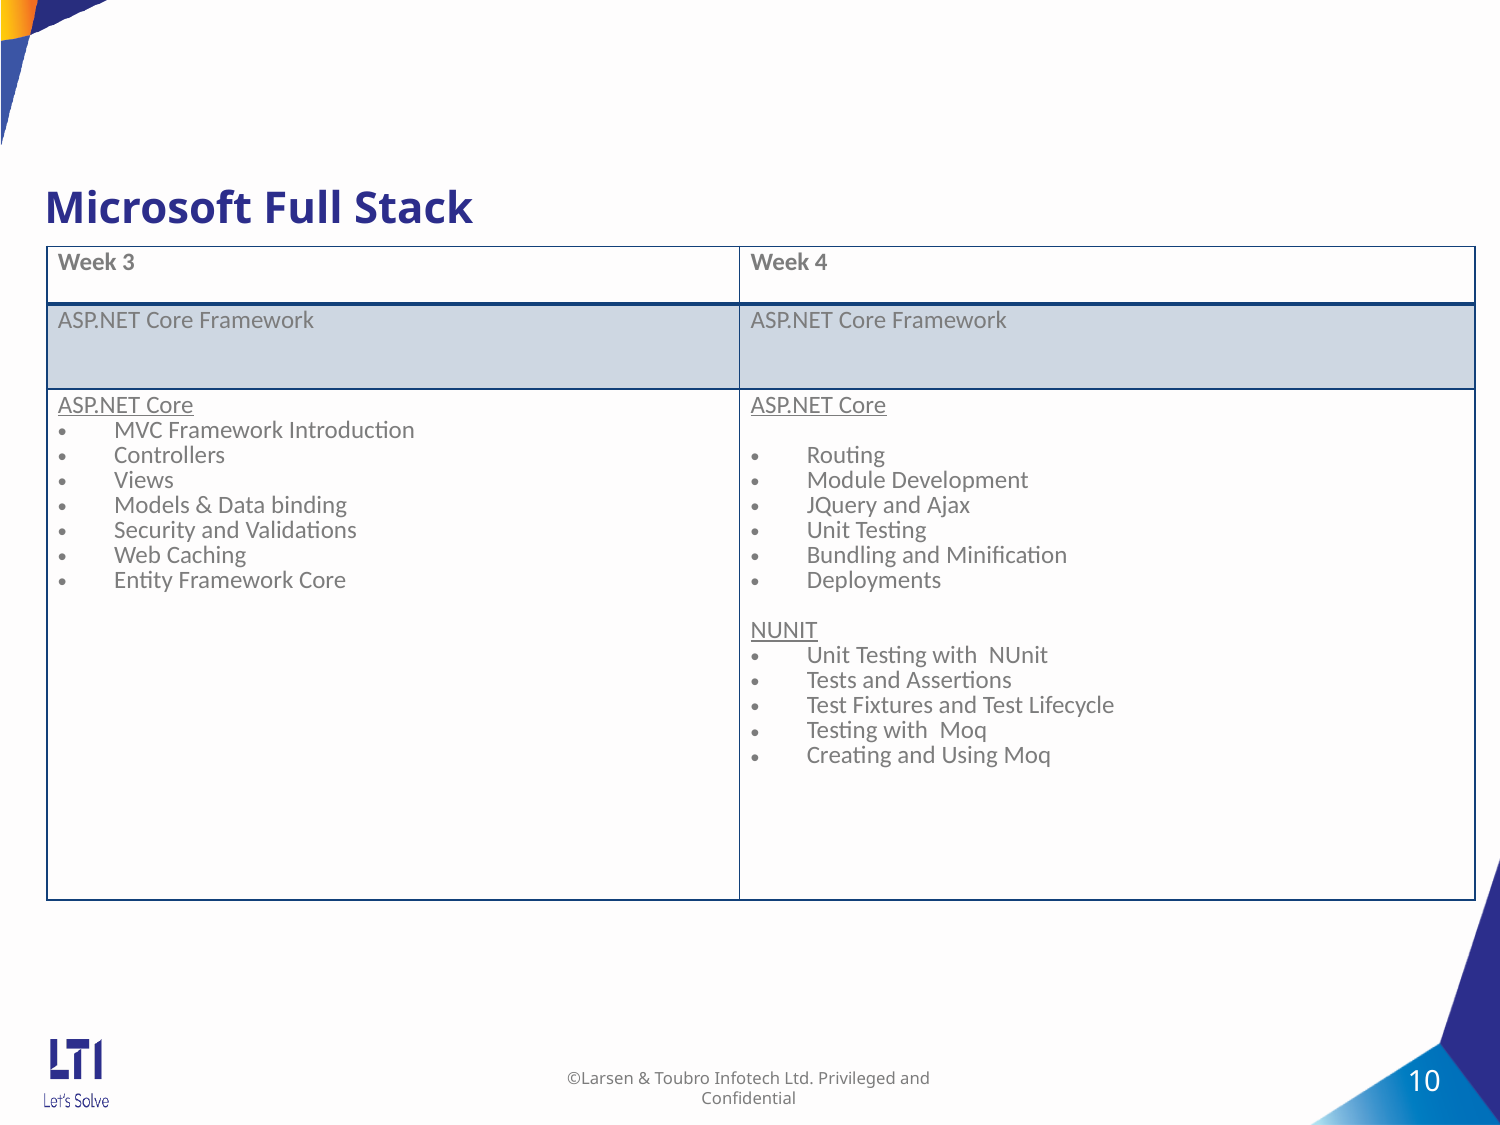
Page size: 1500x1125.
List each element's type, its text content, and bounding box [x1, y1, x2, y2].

picture [33, 1028, 119, 1118]
table_header Week 4 [740, 247, 1474, 302]
table_cell ASP.NET Core MVC Framework Introduction Controllers Views Models & Data binding Security and Validations Web Caching Entity Framework Core [48, 390, 739, 899]
table_cell ASP.NET Core Framework [48, 306, 739, 388]
picture [1288, 854, 1500, 1125]
table_header Week 3 [48, 247, 739, 302]
table_cell ASP.NET Core Routing Module Development JQuery and Ajax Unit Testing Bundling and Minification Deployments NUNIT Unit Testing with NUnit Tests and Assertions Test Fixtures and Test Lifecycle Testing with Moq Creating and Using Moq [740, 390, 1474, 899]
picture [0, 0, 110, 145]
title Microsoft Full Stack [43, 179, 1455, 234]
table_cell ASP.NET Core Framework [740, 306, 1474, 388]
